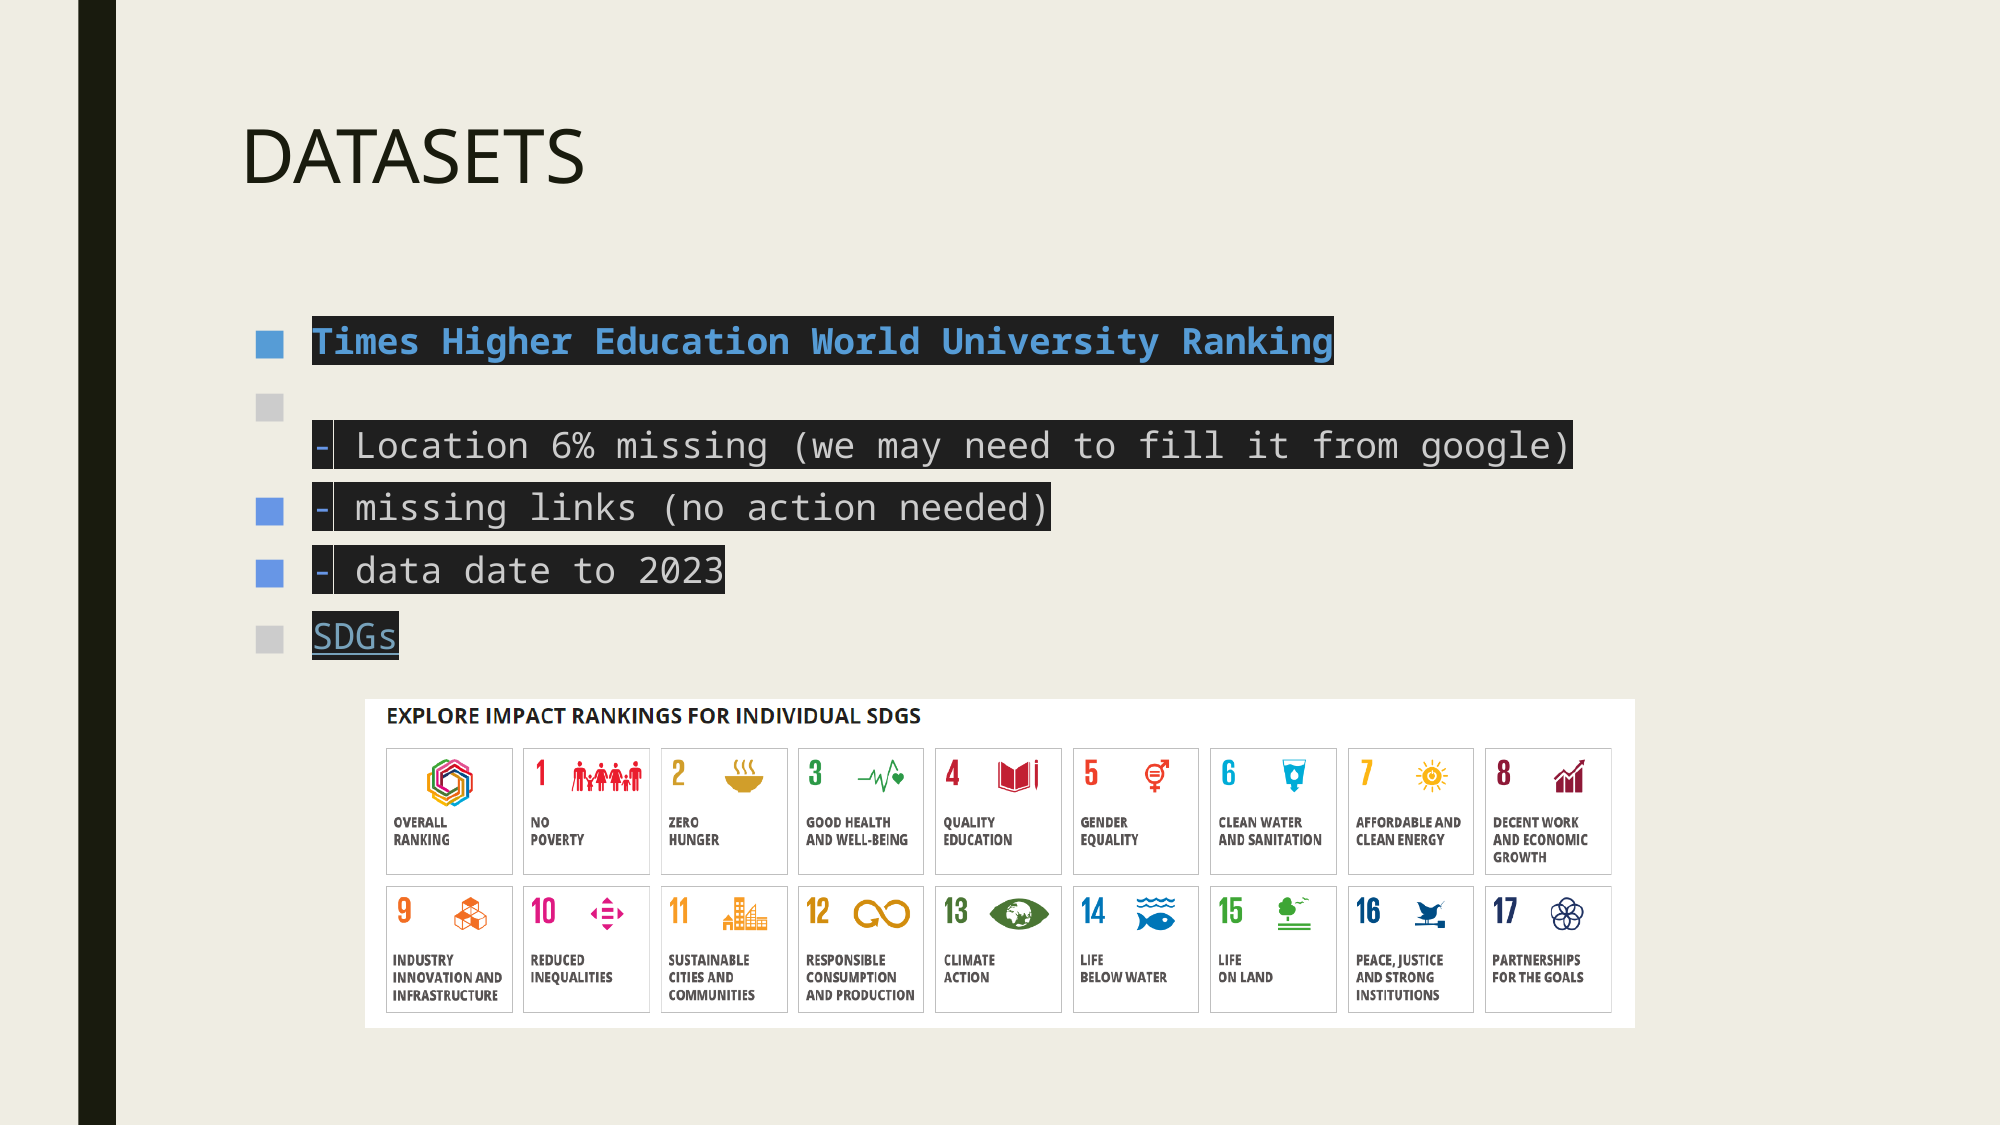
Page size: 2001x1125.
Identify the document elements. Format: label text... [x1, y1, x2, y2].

title DATASETS [225, 112, 1800, 238]
list Times Higher Education World University Ranking - Location 6% missing (we may need to fill it from google) - missing links (no action needed) - data date to 2023 SDGs [237, 314, 1813, 669]
picture [365, 699, 1635, 1028]
